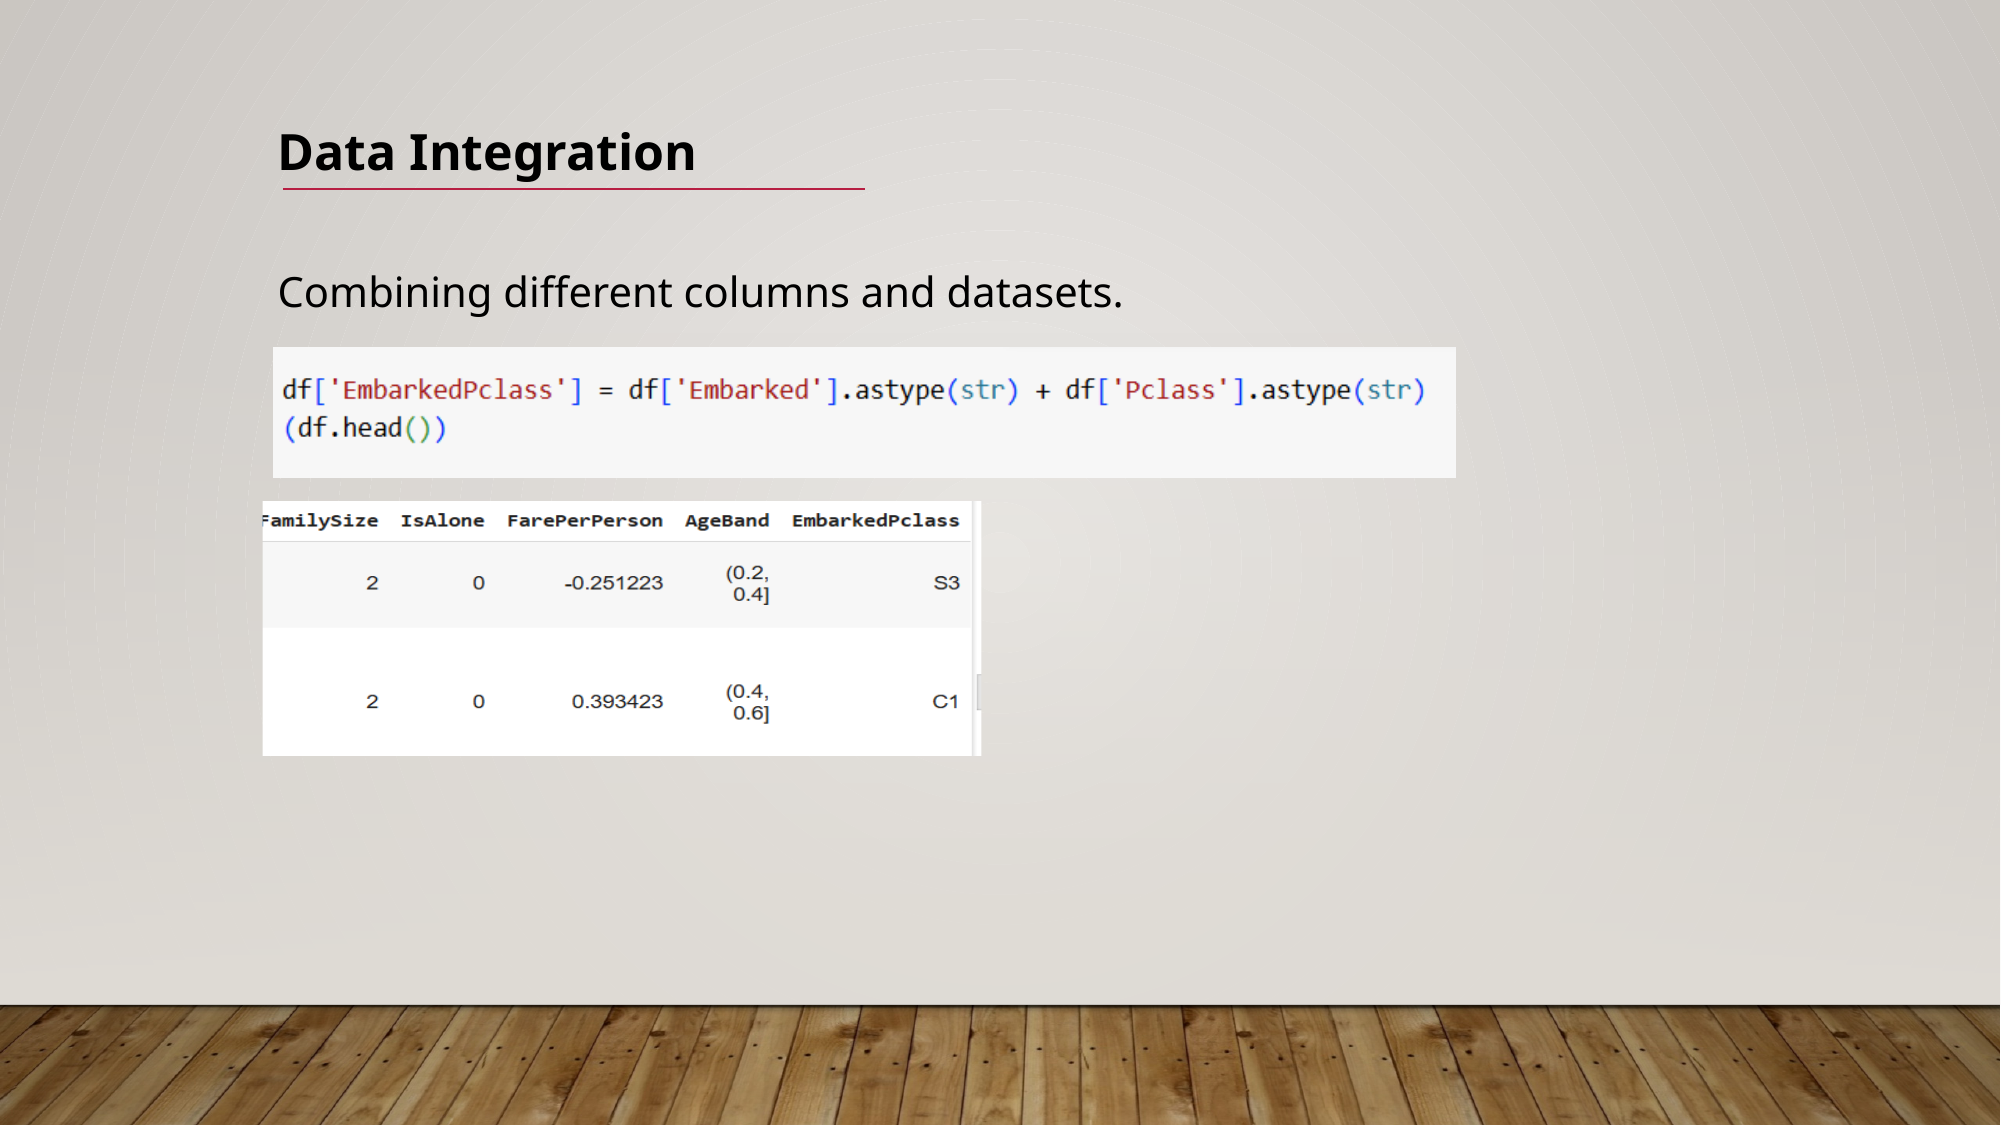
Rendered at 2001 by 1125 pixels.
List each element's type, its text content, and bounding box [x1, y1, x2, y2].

text_box Combining different columns and datasets. [262, 258, 1505, 324]
text_box Data Integration [262, 113, 1328, 188]
picture [273, 347, 1456, 478]
picture [0, 1005, 2000, 1125]
picture [262, 500, 982, 756]
